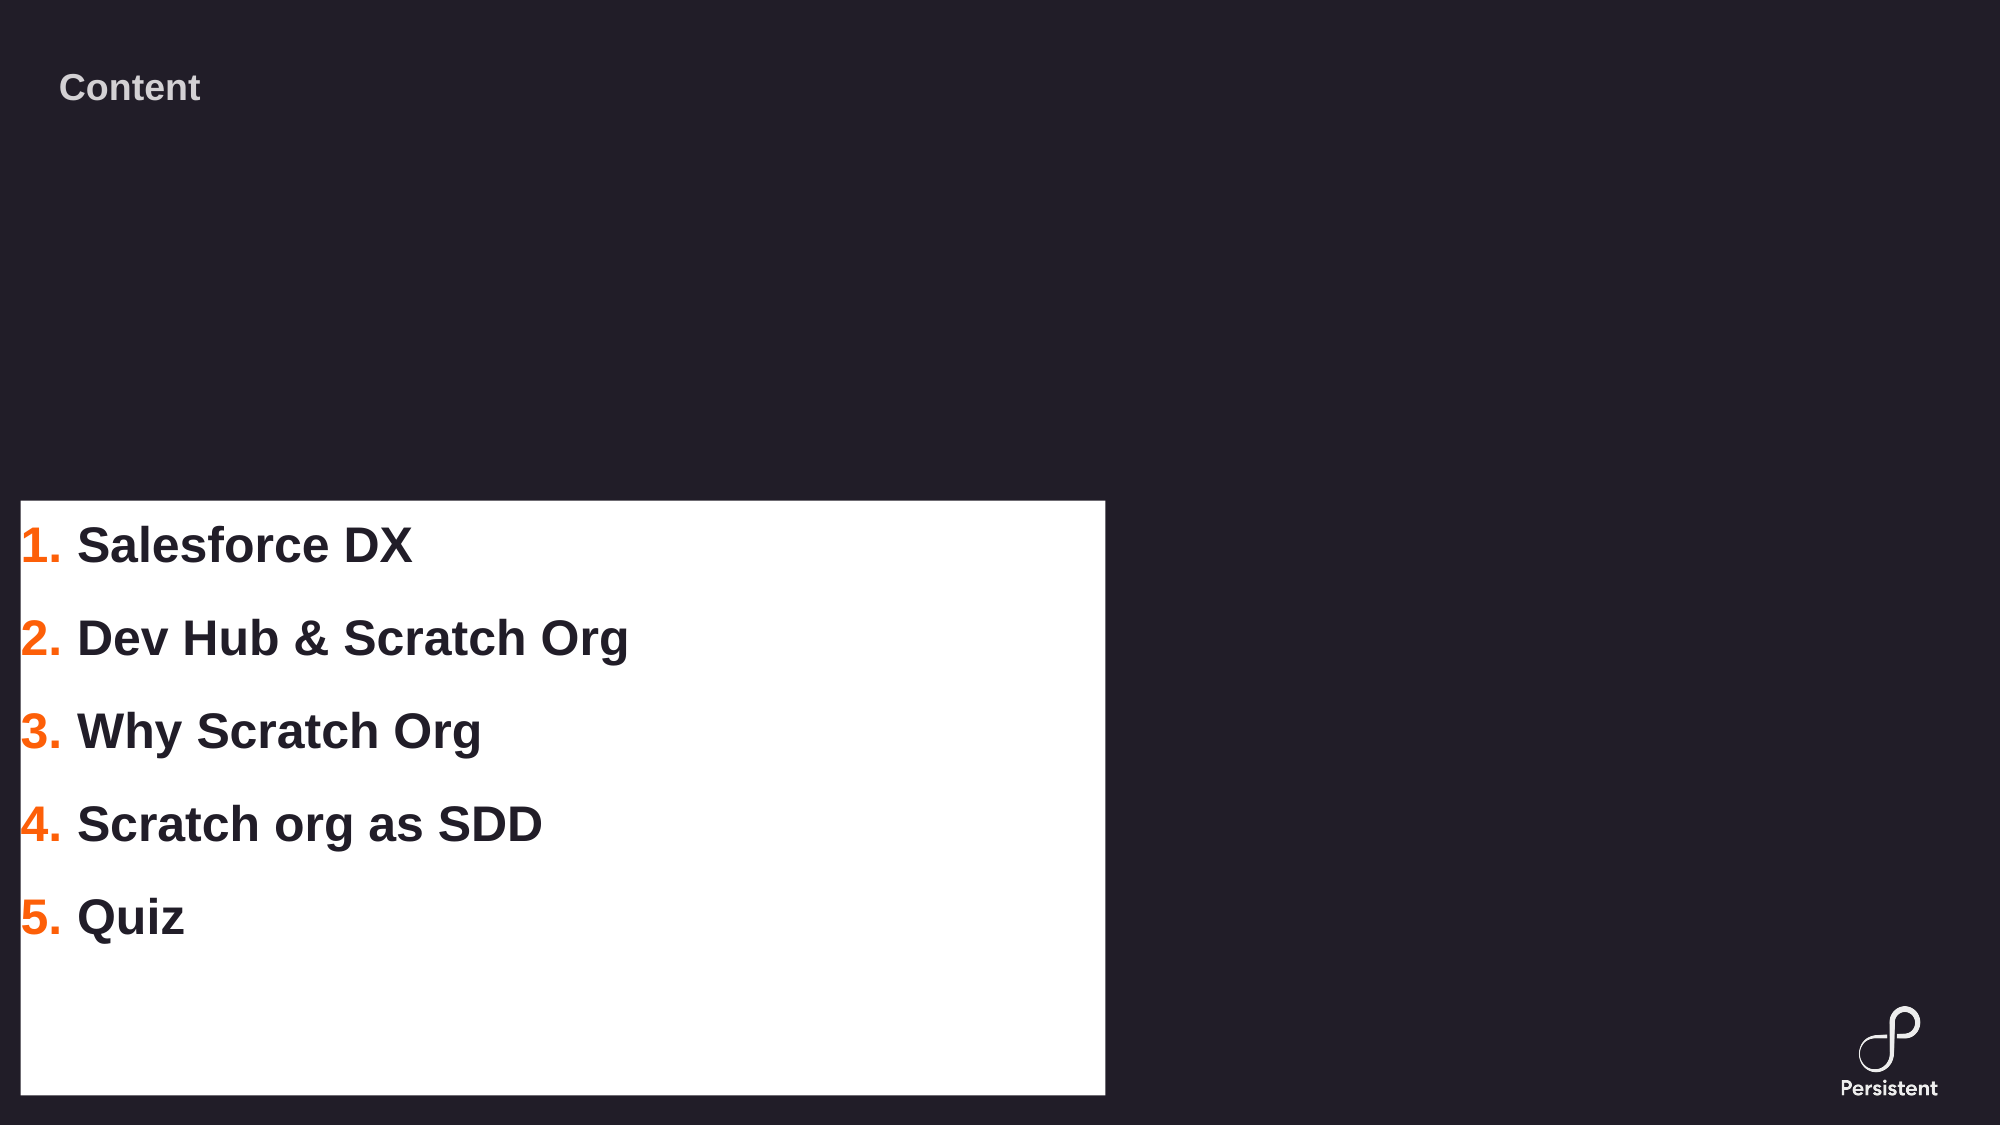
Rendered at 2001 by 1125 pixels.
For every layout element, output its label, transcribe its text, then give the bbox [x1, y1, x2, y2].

footer [1841, 1006, 1938, 1096]
text_box Salesforce DX Dev Hub & Scratch Org Why Scratch Org Scratch org as SDD Quiz [20, 500, 1106, 1096]
title Content [59, 59, 1938, 119]
